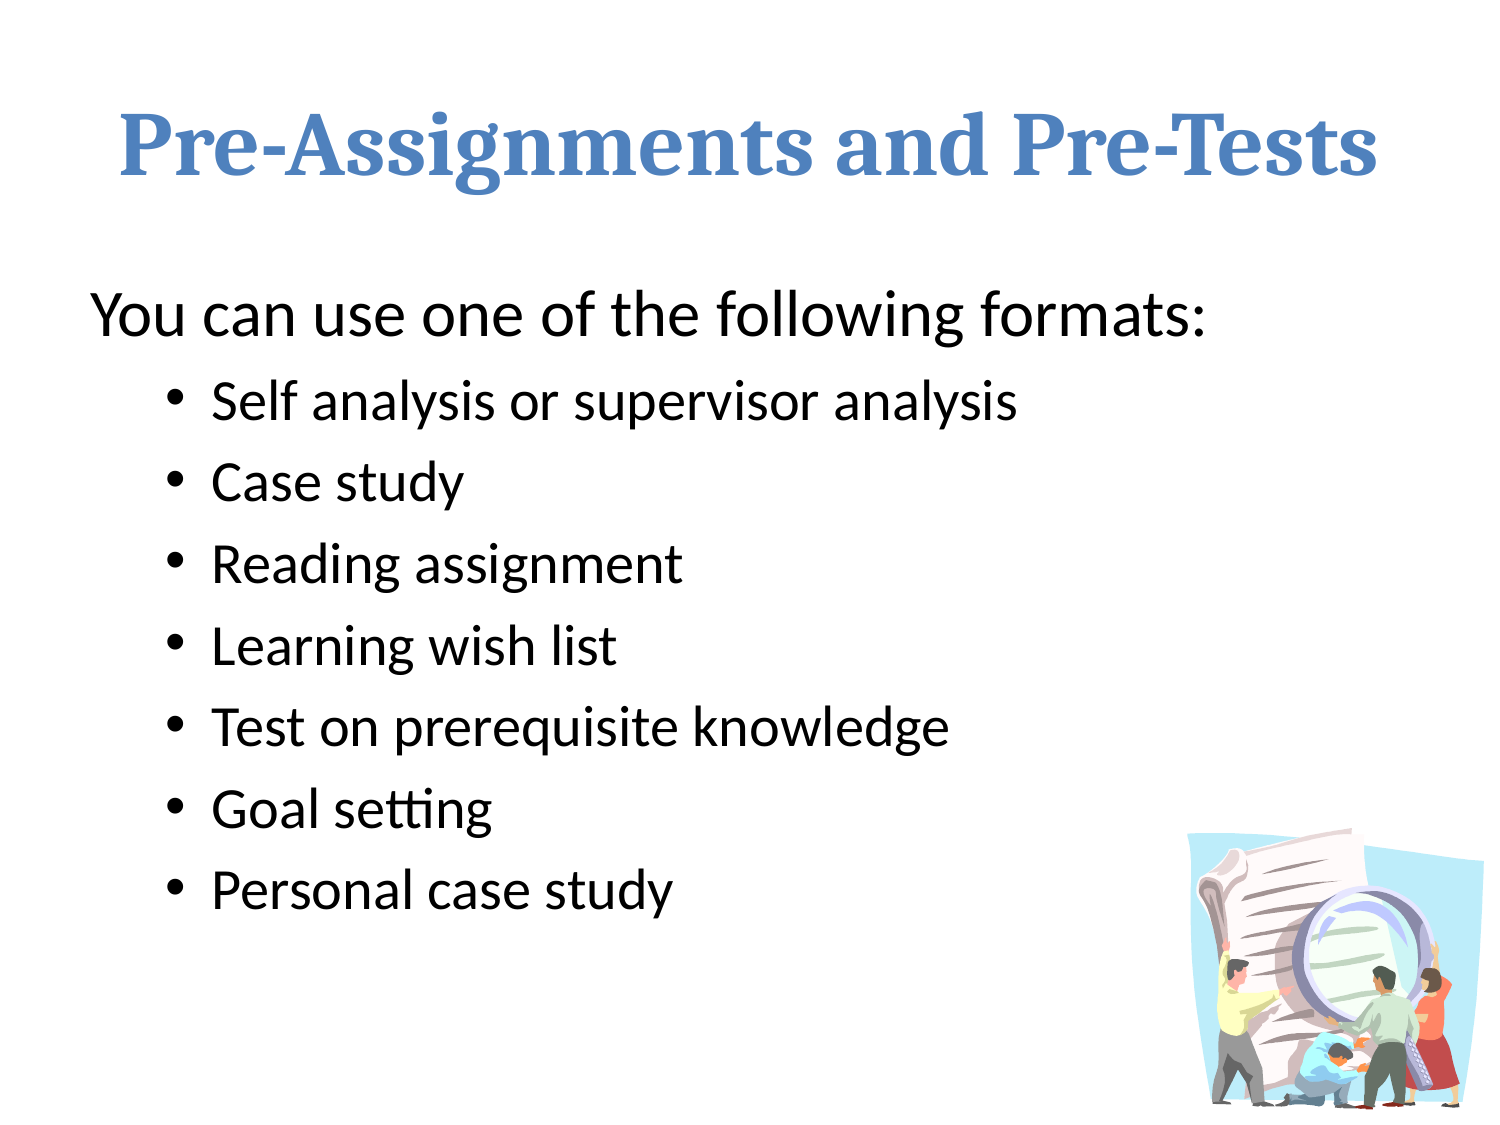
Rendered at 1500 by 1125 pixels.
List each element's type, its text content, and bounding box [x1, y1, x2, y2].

title Pre-Assignments and Pre-Tests [75, 45, 1425, 233]
list You can use one of the following formats: Self analysis or supervisor analysis Case study Reading assignment Learning wish list Test on prerequisite knowledge Goal setting Personal case study [75, 262, 1425, 1005]
picture [1186, 824, 1488, 1113]
